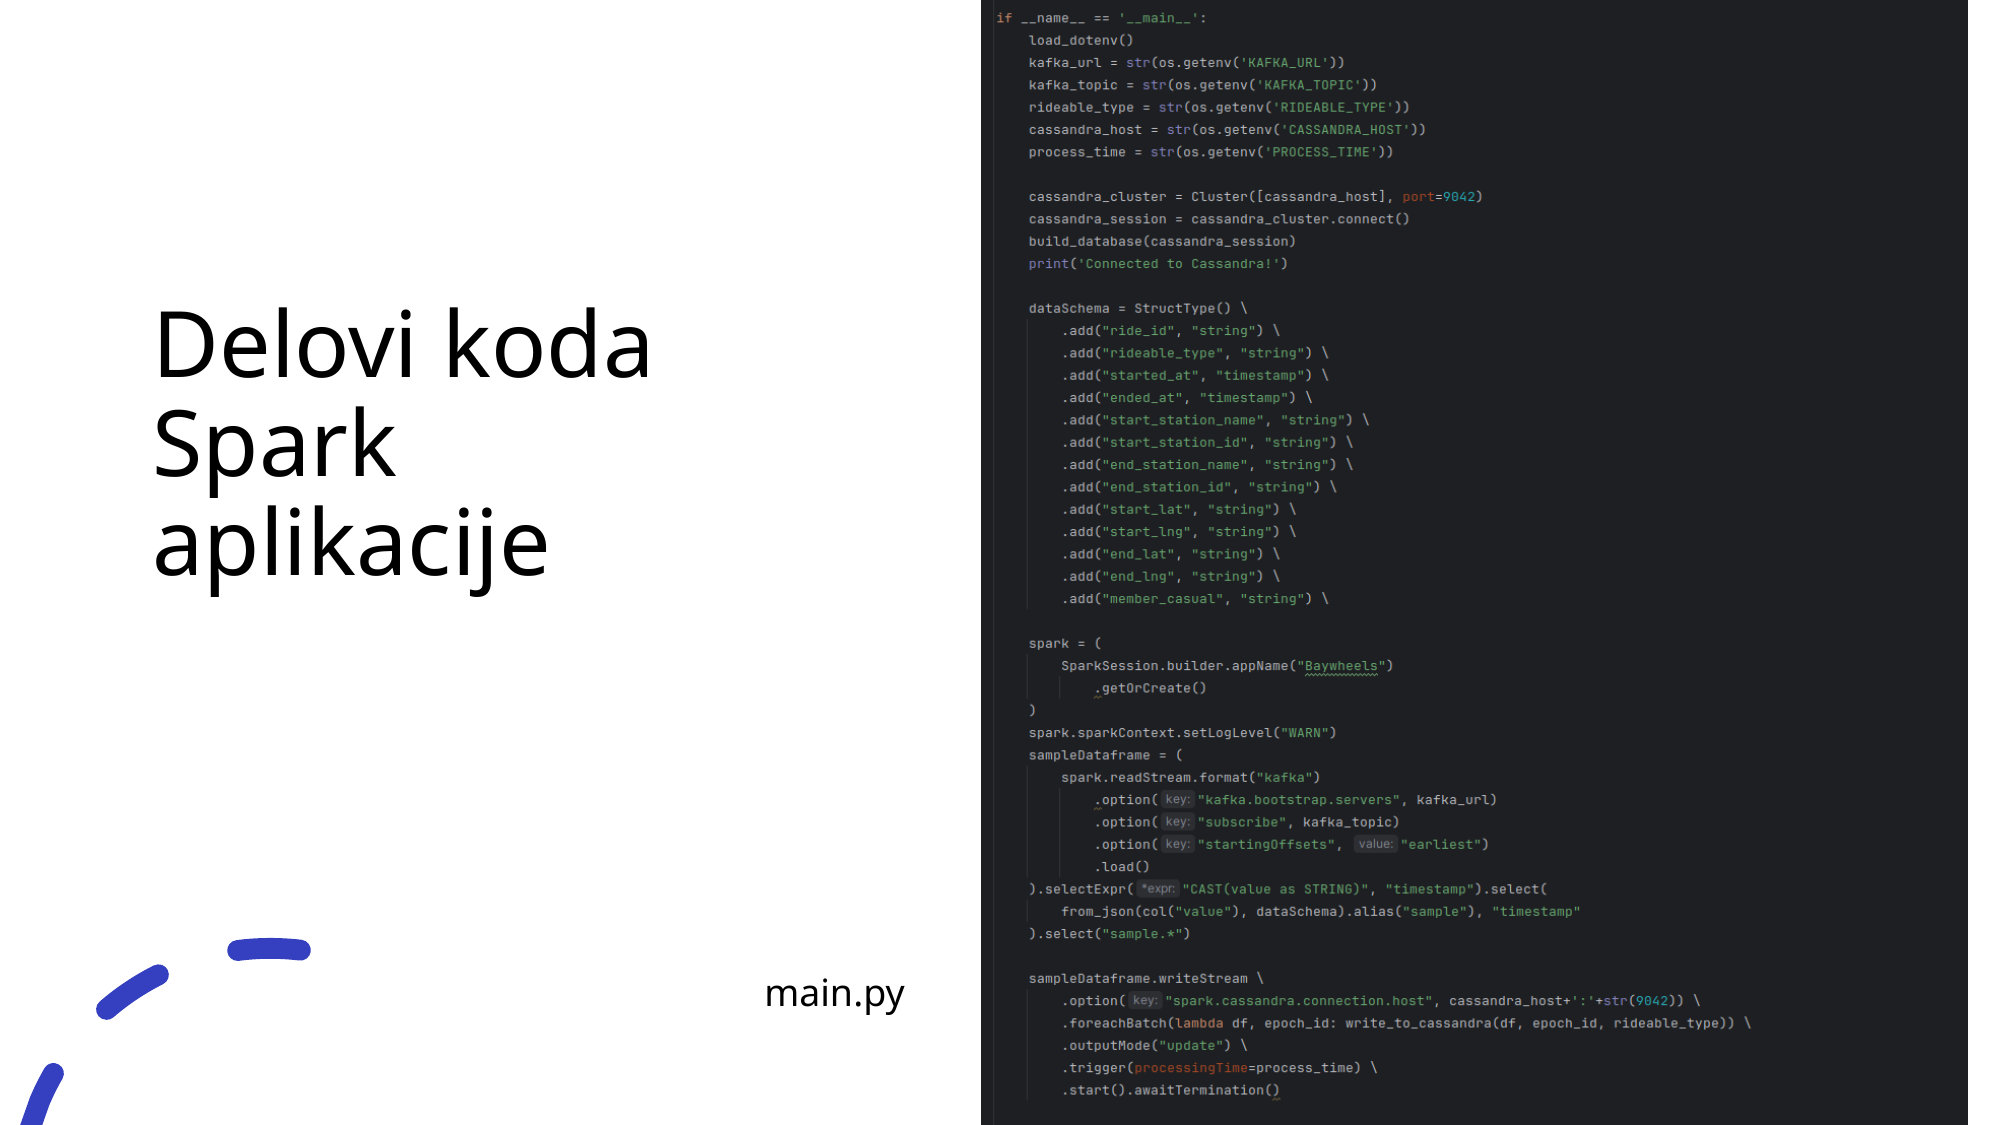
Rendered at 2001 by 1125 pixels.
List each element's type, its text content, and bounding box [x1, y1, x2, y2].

title Delovi koda Spark aplikacije [137, 59, 749, 835]
text_box main.py [749, 961, 920, 1021]
picture [981, 0, 1968, 1125]
